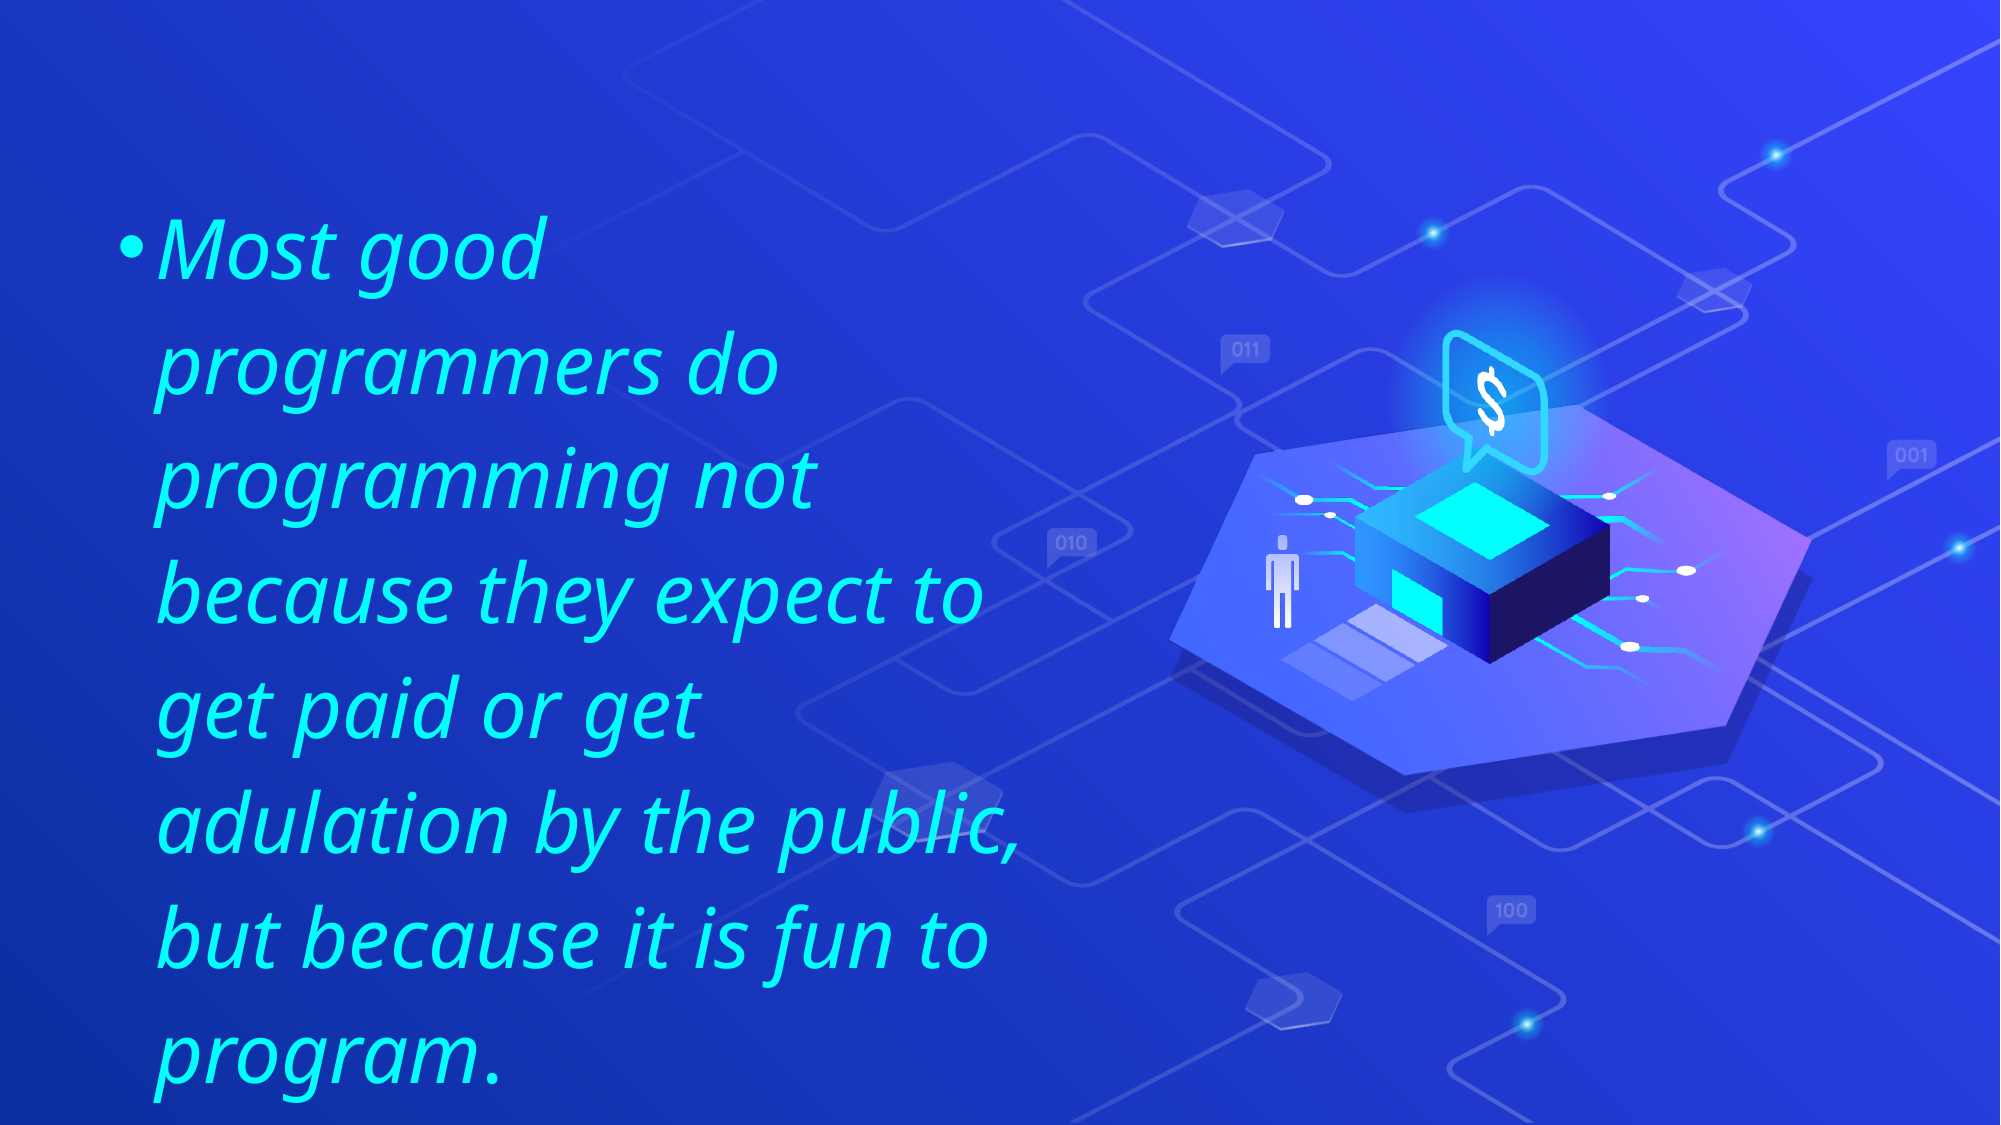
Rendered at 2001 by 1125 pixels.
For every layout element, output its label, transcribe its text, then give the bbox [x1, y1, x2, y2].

subtitle Most good programmers do programming not because they expect to get paid or get adulation by the public, but because it is fun to program. – Linus Torvalds [117, 180, 1050, 353]
picture [0, 0, 2000, 1125]
